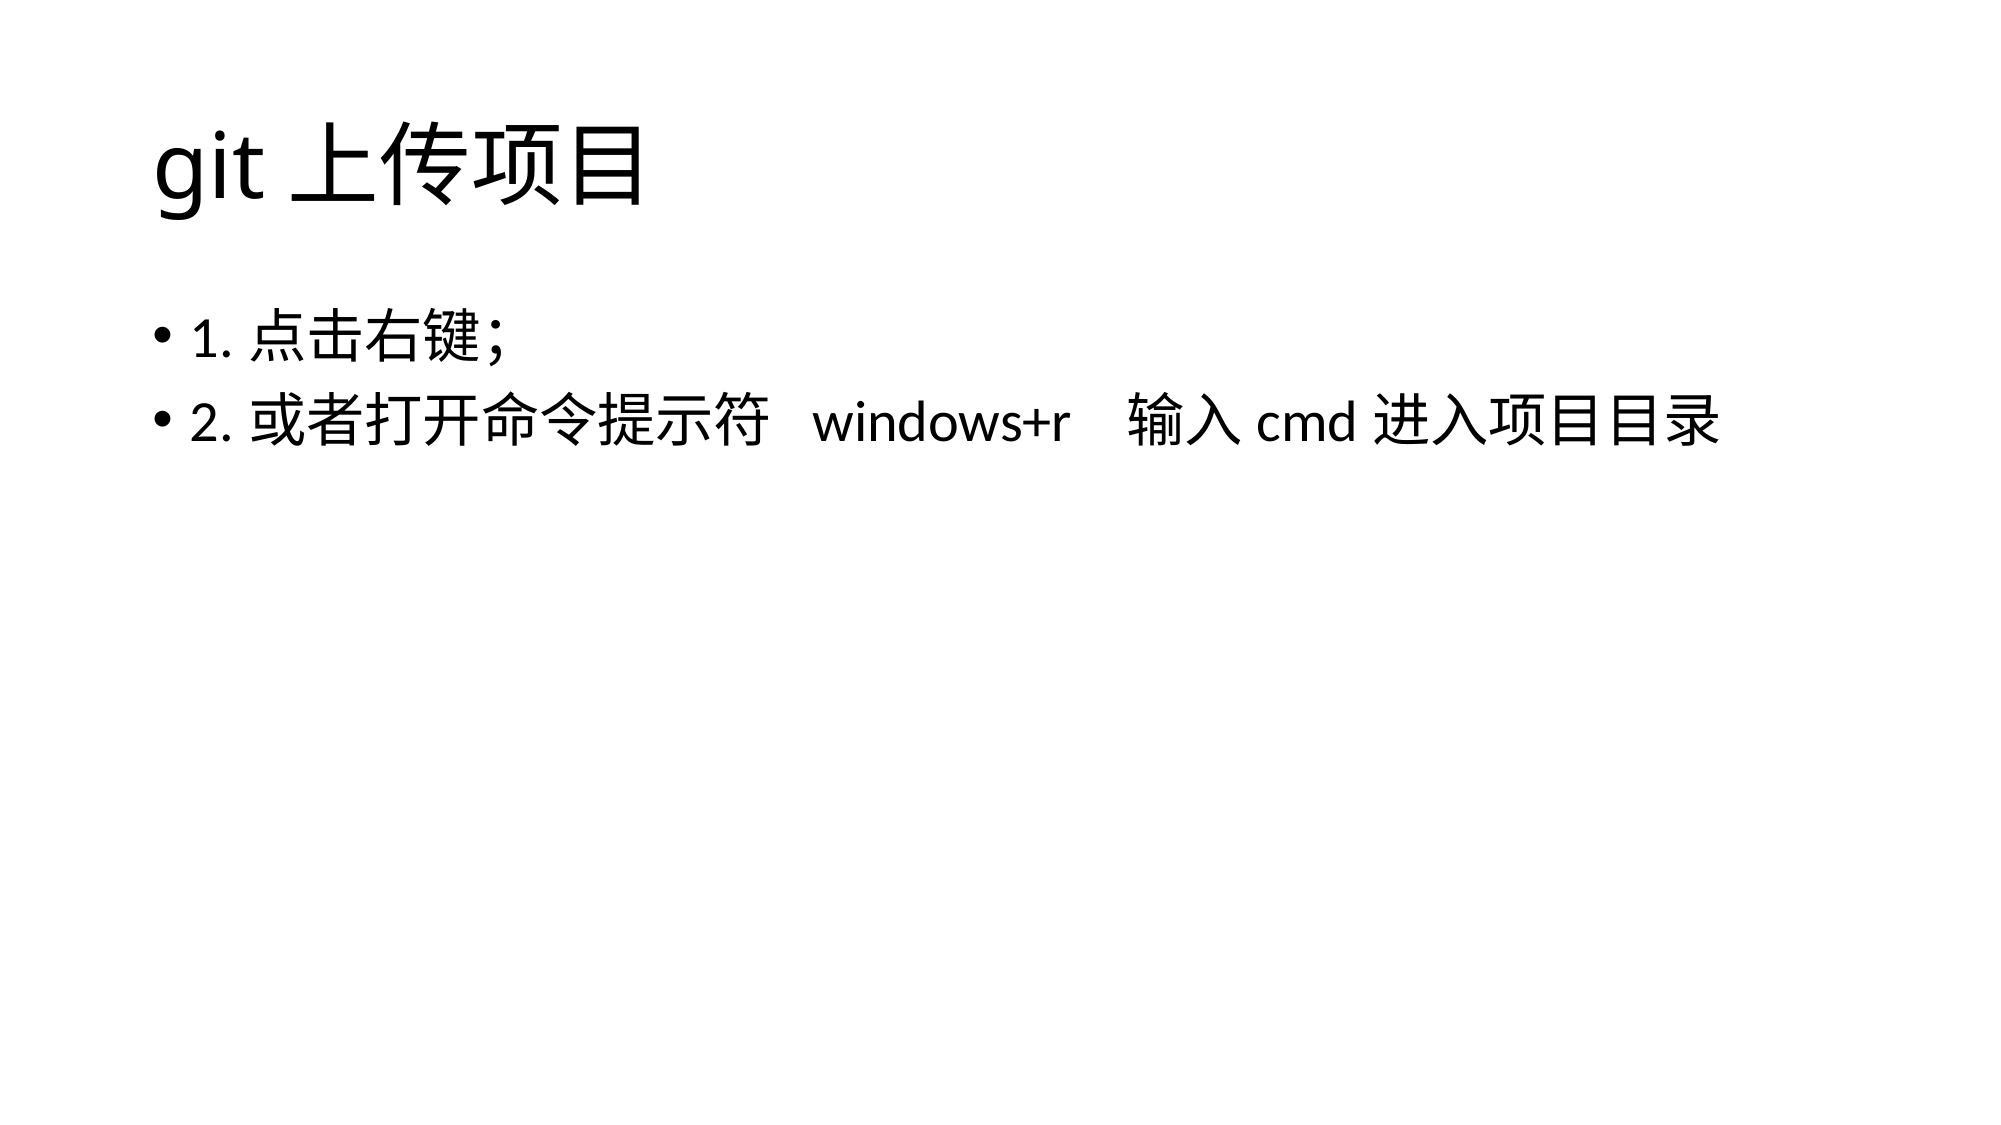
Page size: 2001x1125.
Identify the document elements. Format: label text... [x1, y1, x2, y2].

list 1.点击右键； 2.或者打开命令提示符 windows+r 输入cmd进入项目目录 [137, 299, 1863, 1014]
title git上传项目 [137, 59, 1863, 278]
